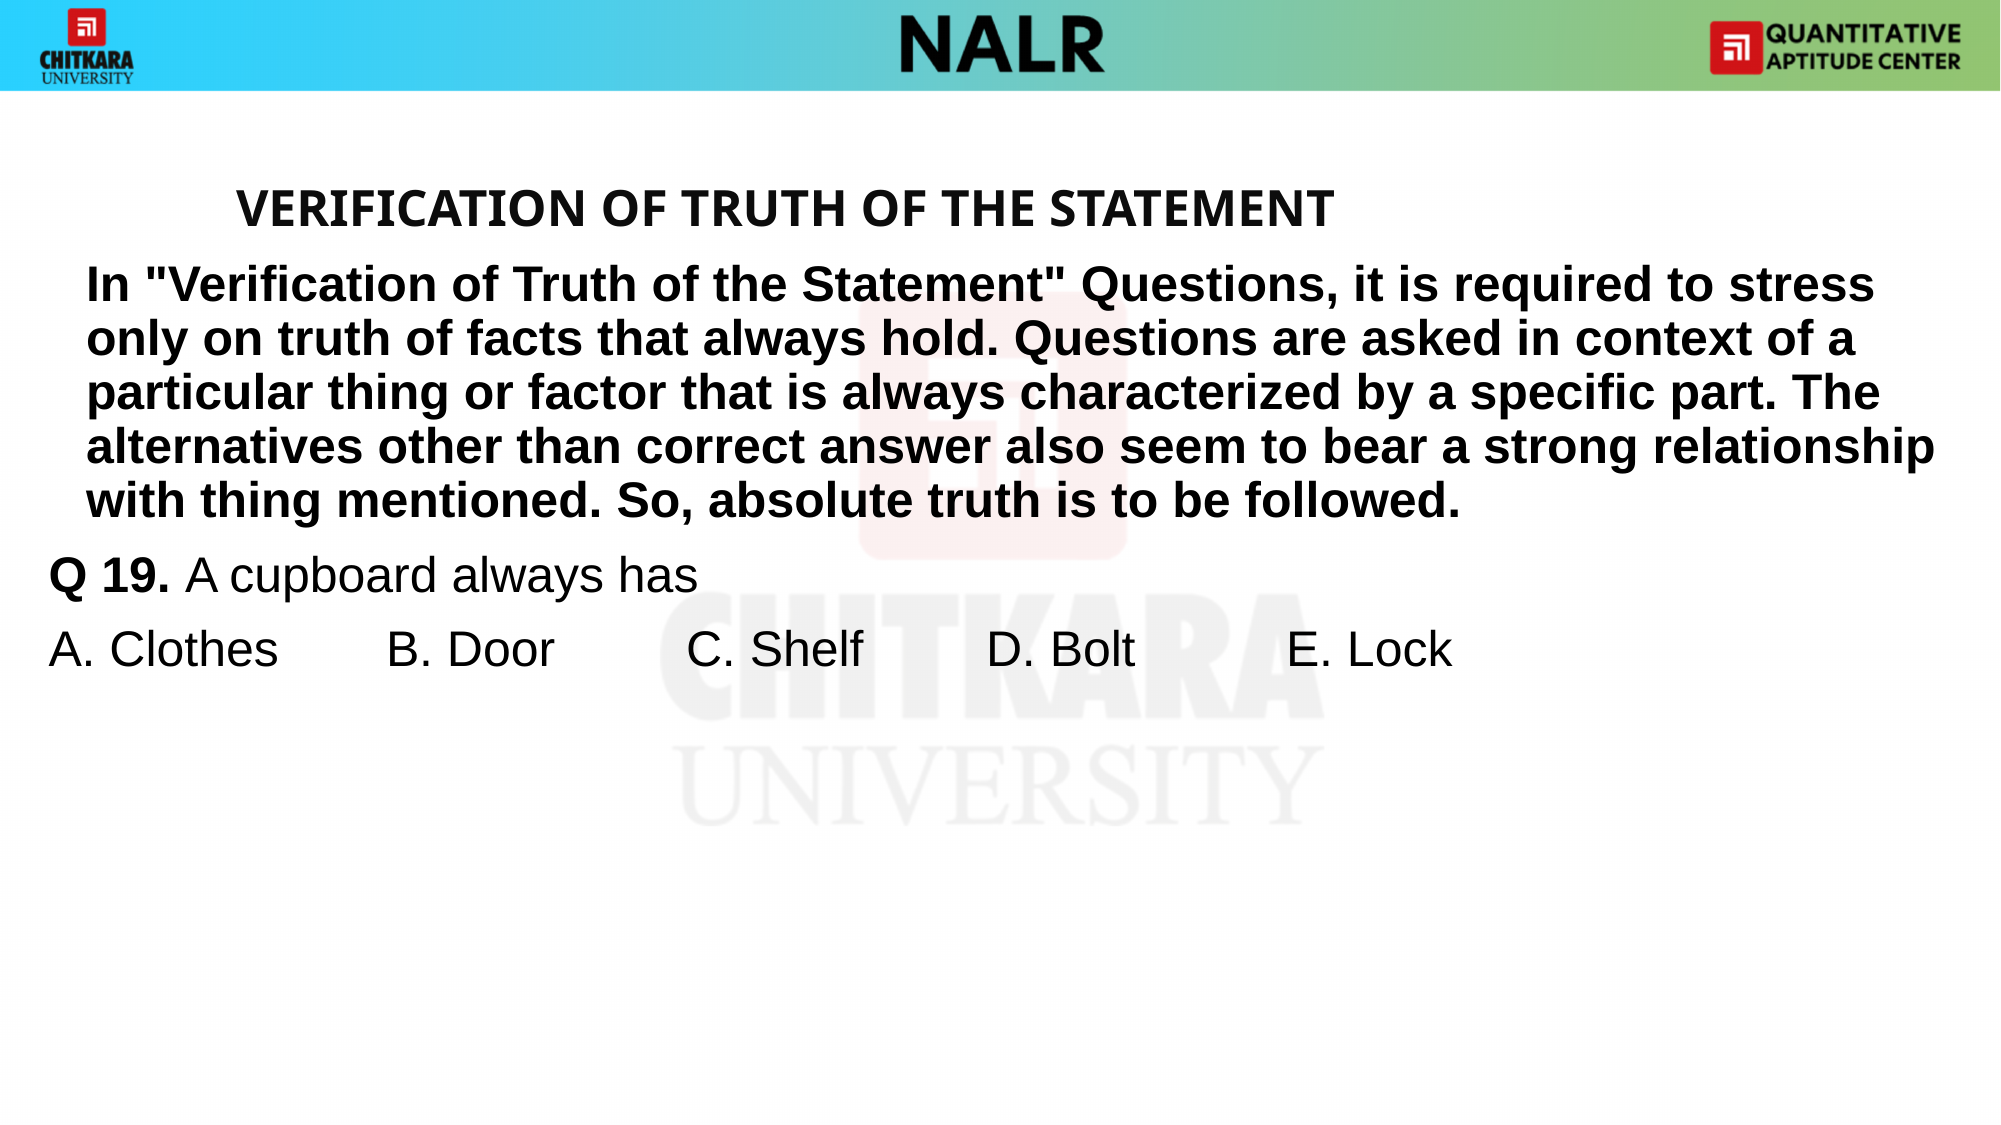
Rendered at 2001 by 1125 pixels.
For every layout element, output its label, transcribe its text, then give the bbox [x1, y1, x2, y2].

list VERIFICATION OF TRUTH OF THE STATEMENT In "Verification of Truth of the Statement" Questions, it is required to stress only on truth of facts that always hold. Questions are asked in context of a particular thing or factor that is always characterized by a specific part. The alternatives other than correct answer also seem to bear a strong relationship with thing mentioned. So, absolute truth is to be followed. Q 19. A cupboard always has A. Clothes B. Door C. Shelf D. Bolt E. Lock [33, 175, 1959, 1053]
picture [0, 0, 2001, 1125]
